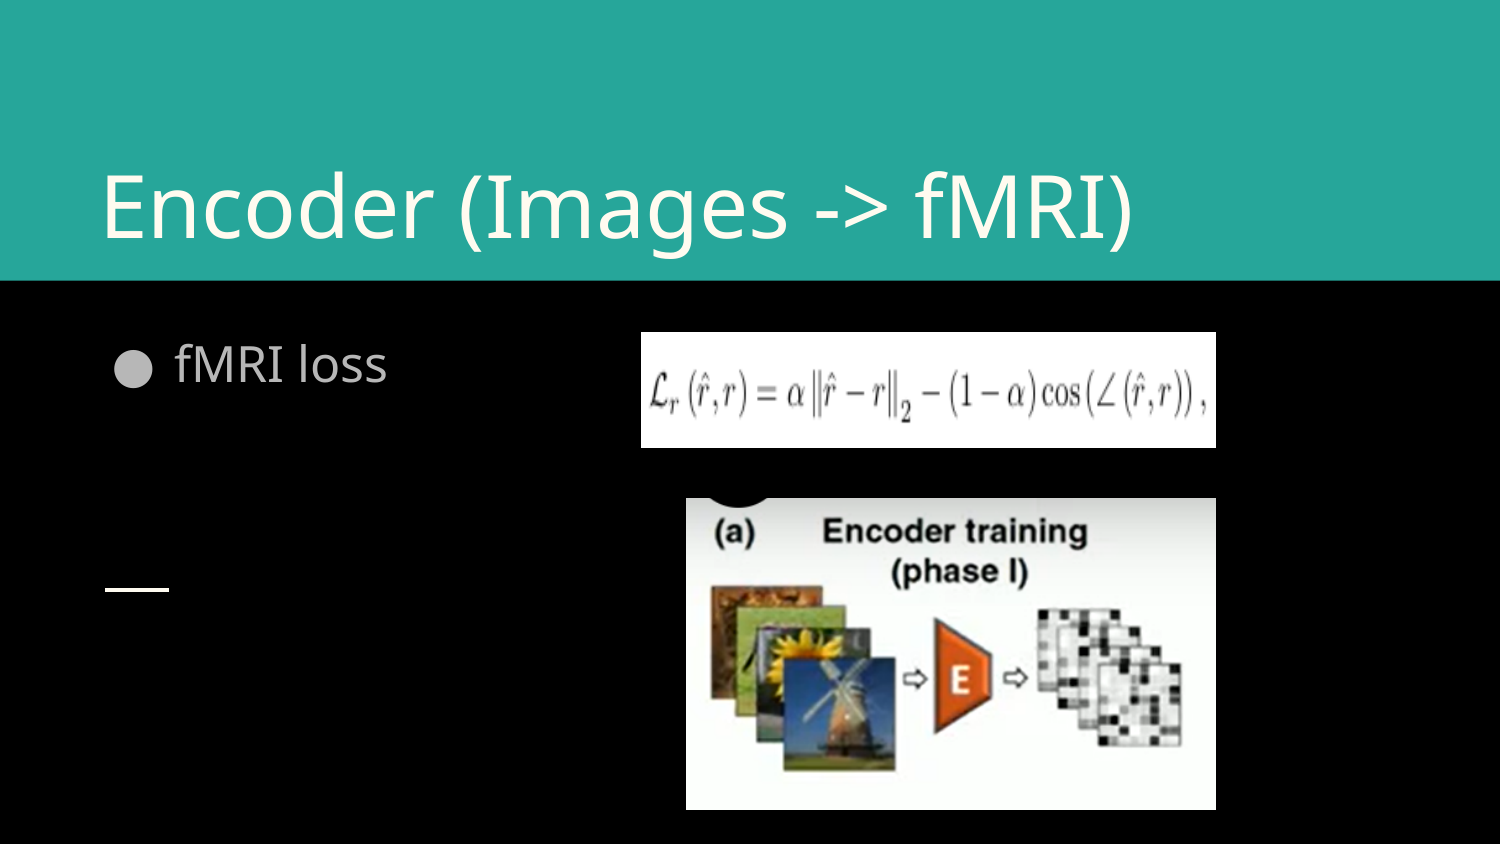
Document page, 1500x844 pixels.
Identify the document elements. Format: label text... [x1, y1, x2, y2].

picture [641, 332, 1217, 448]
title Encoder (Images -> fMRI) [84, 21, 1416, 271]
picture [685, 498, 1216, 810]
subtitle fMRI loss [84, 317, 1416, 760]
